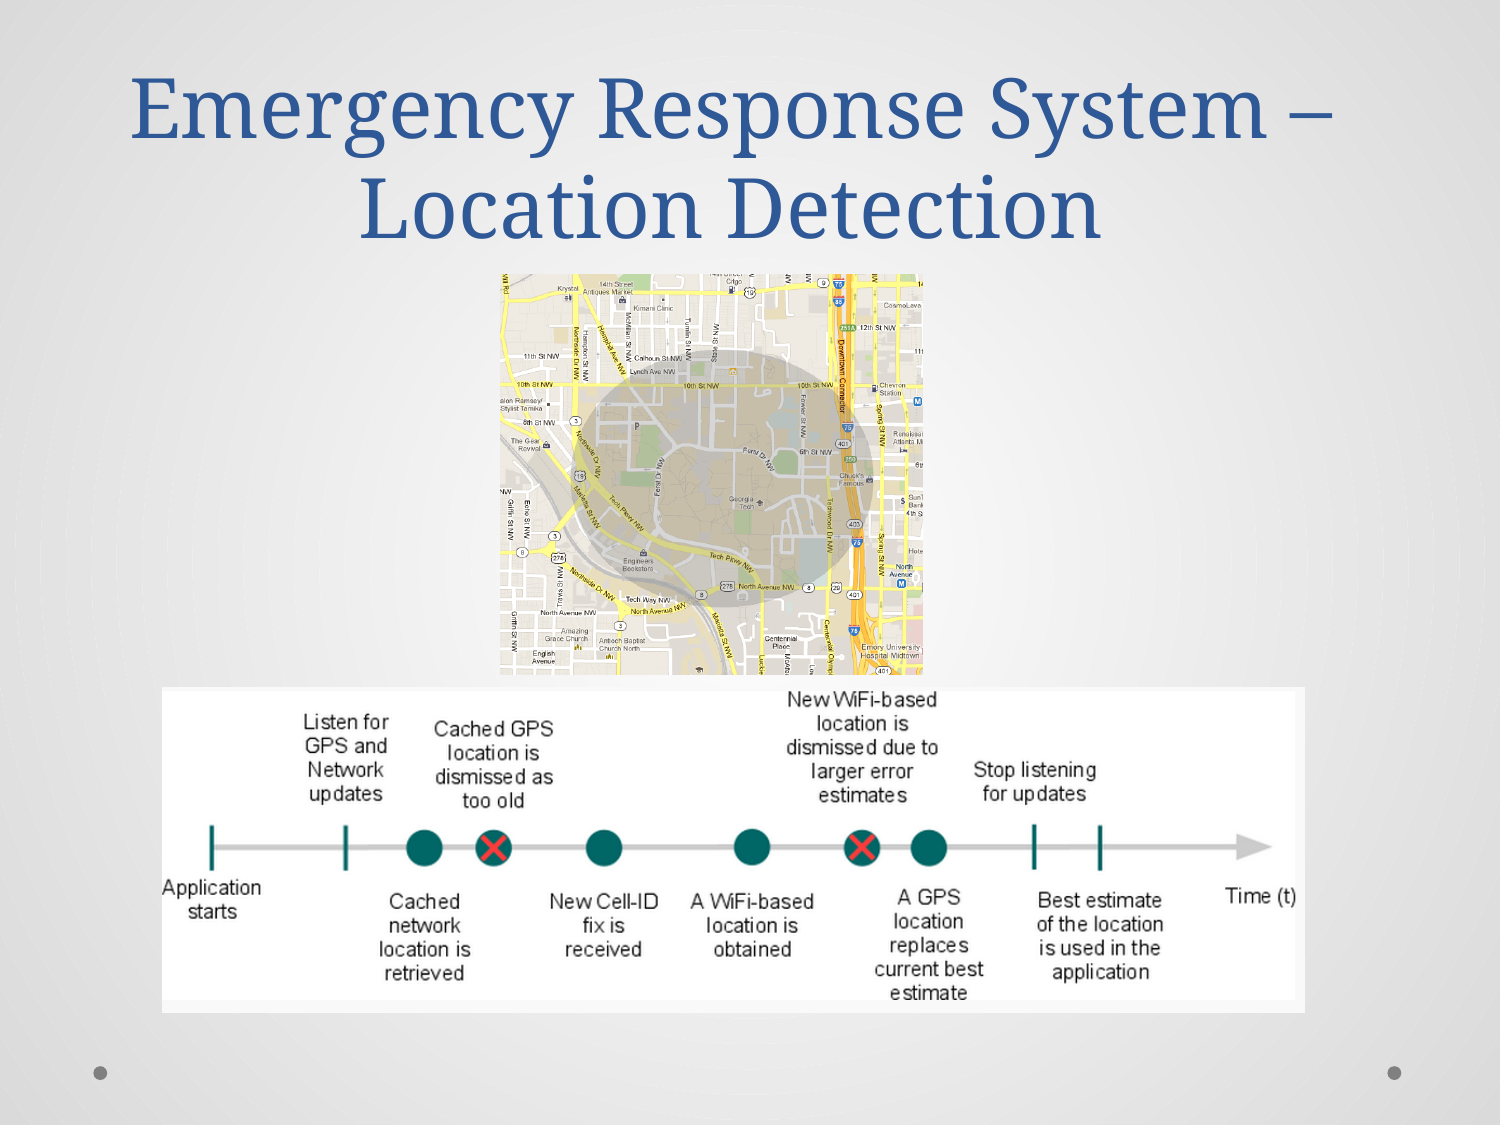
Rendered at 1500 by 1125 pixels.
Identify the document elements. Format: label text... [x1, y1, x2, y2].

picture [162, 687, 1306, 1013]
picture [499, 274, 923, 676]
title Emergency Response System – Location Detection [112, 99, 1350, 263]
